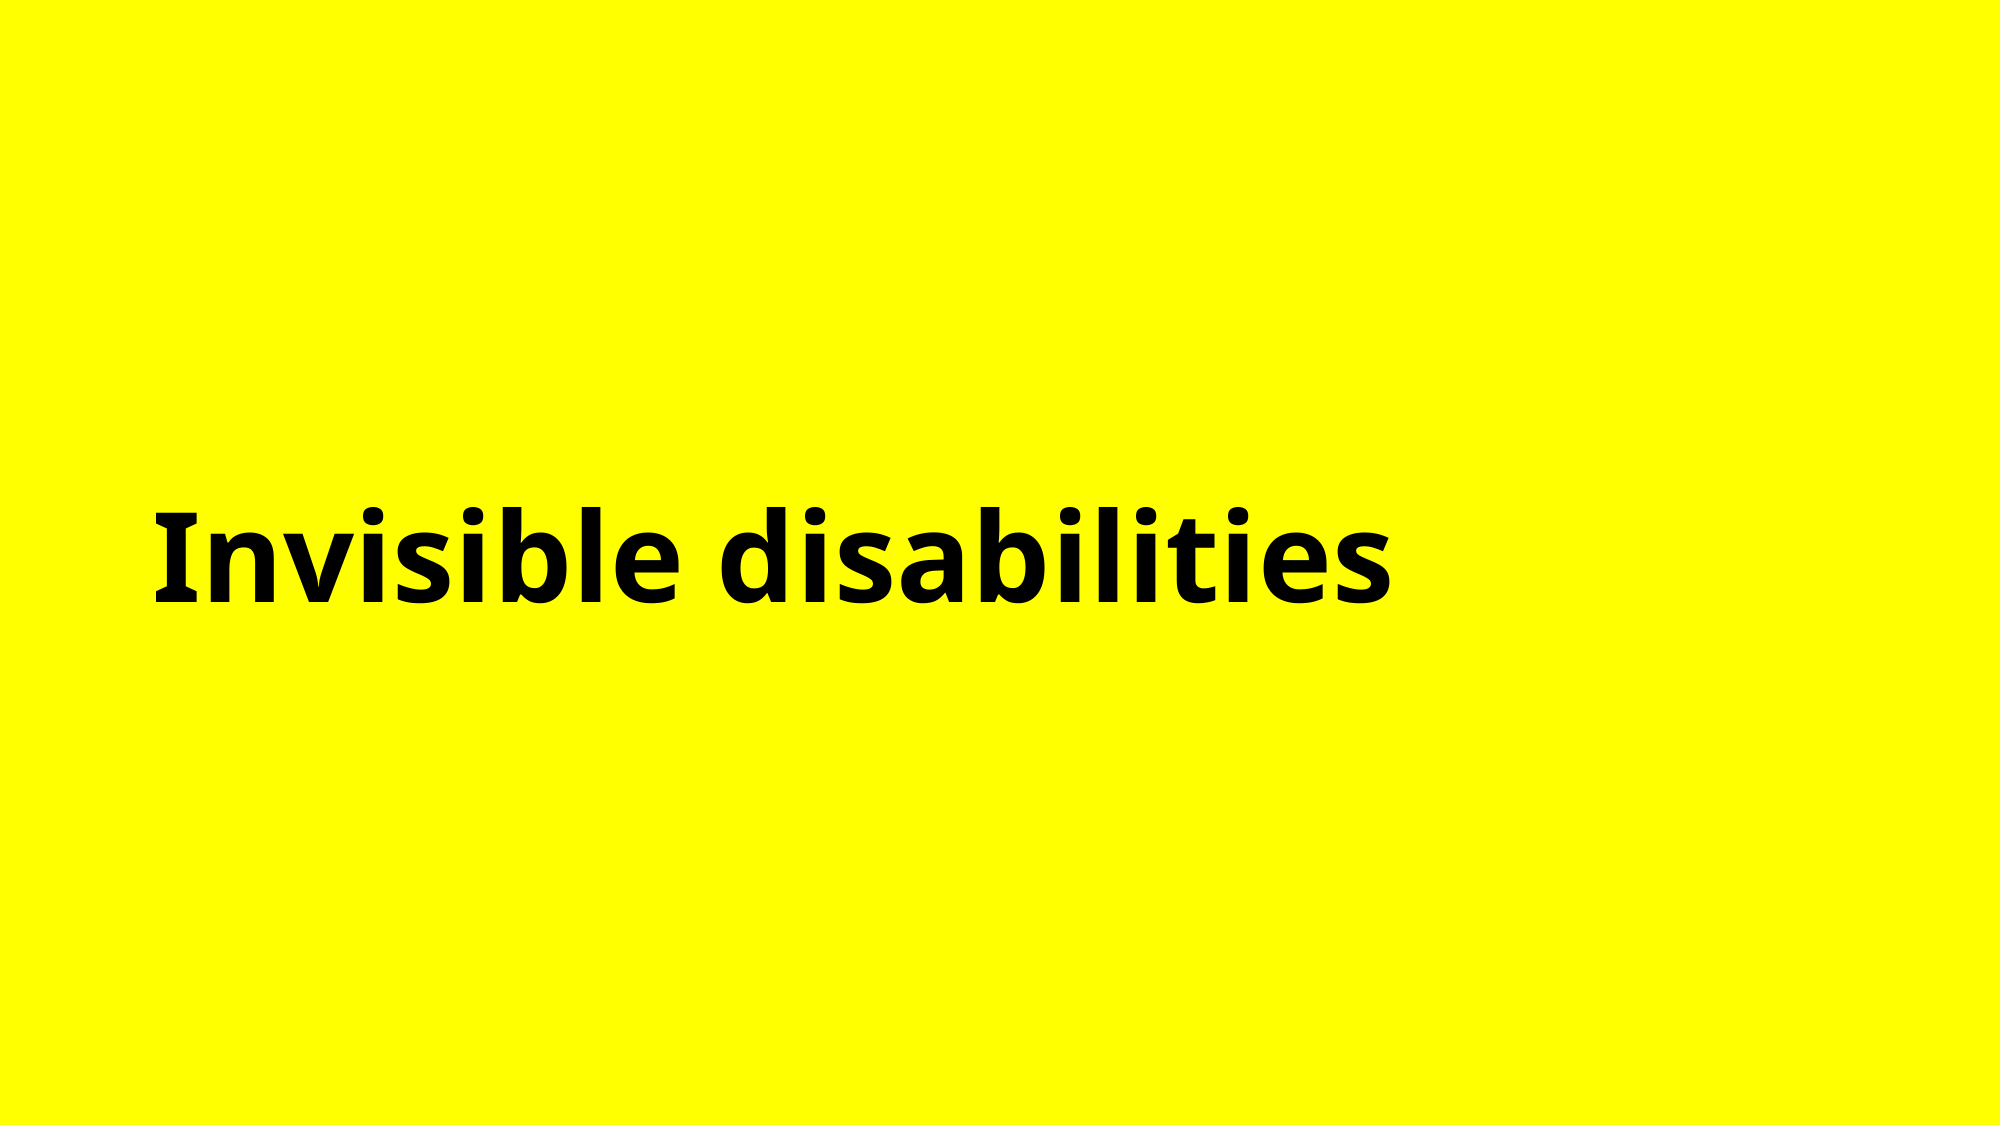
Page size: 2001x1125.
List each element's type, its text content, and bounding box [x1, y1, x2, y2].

title Invisible disabilities [137, 453, 1863, 672]
